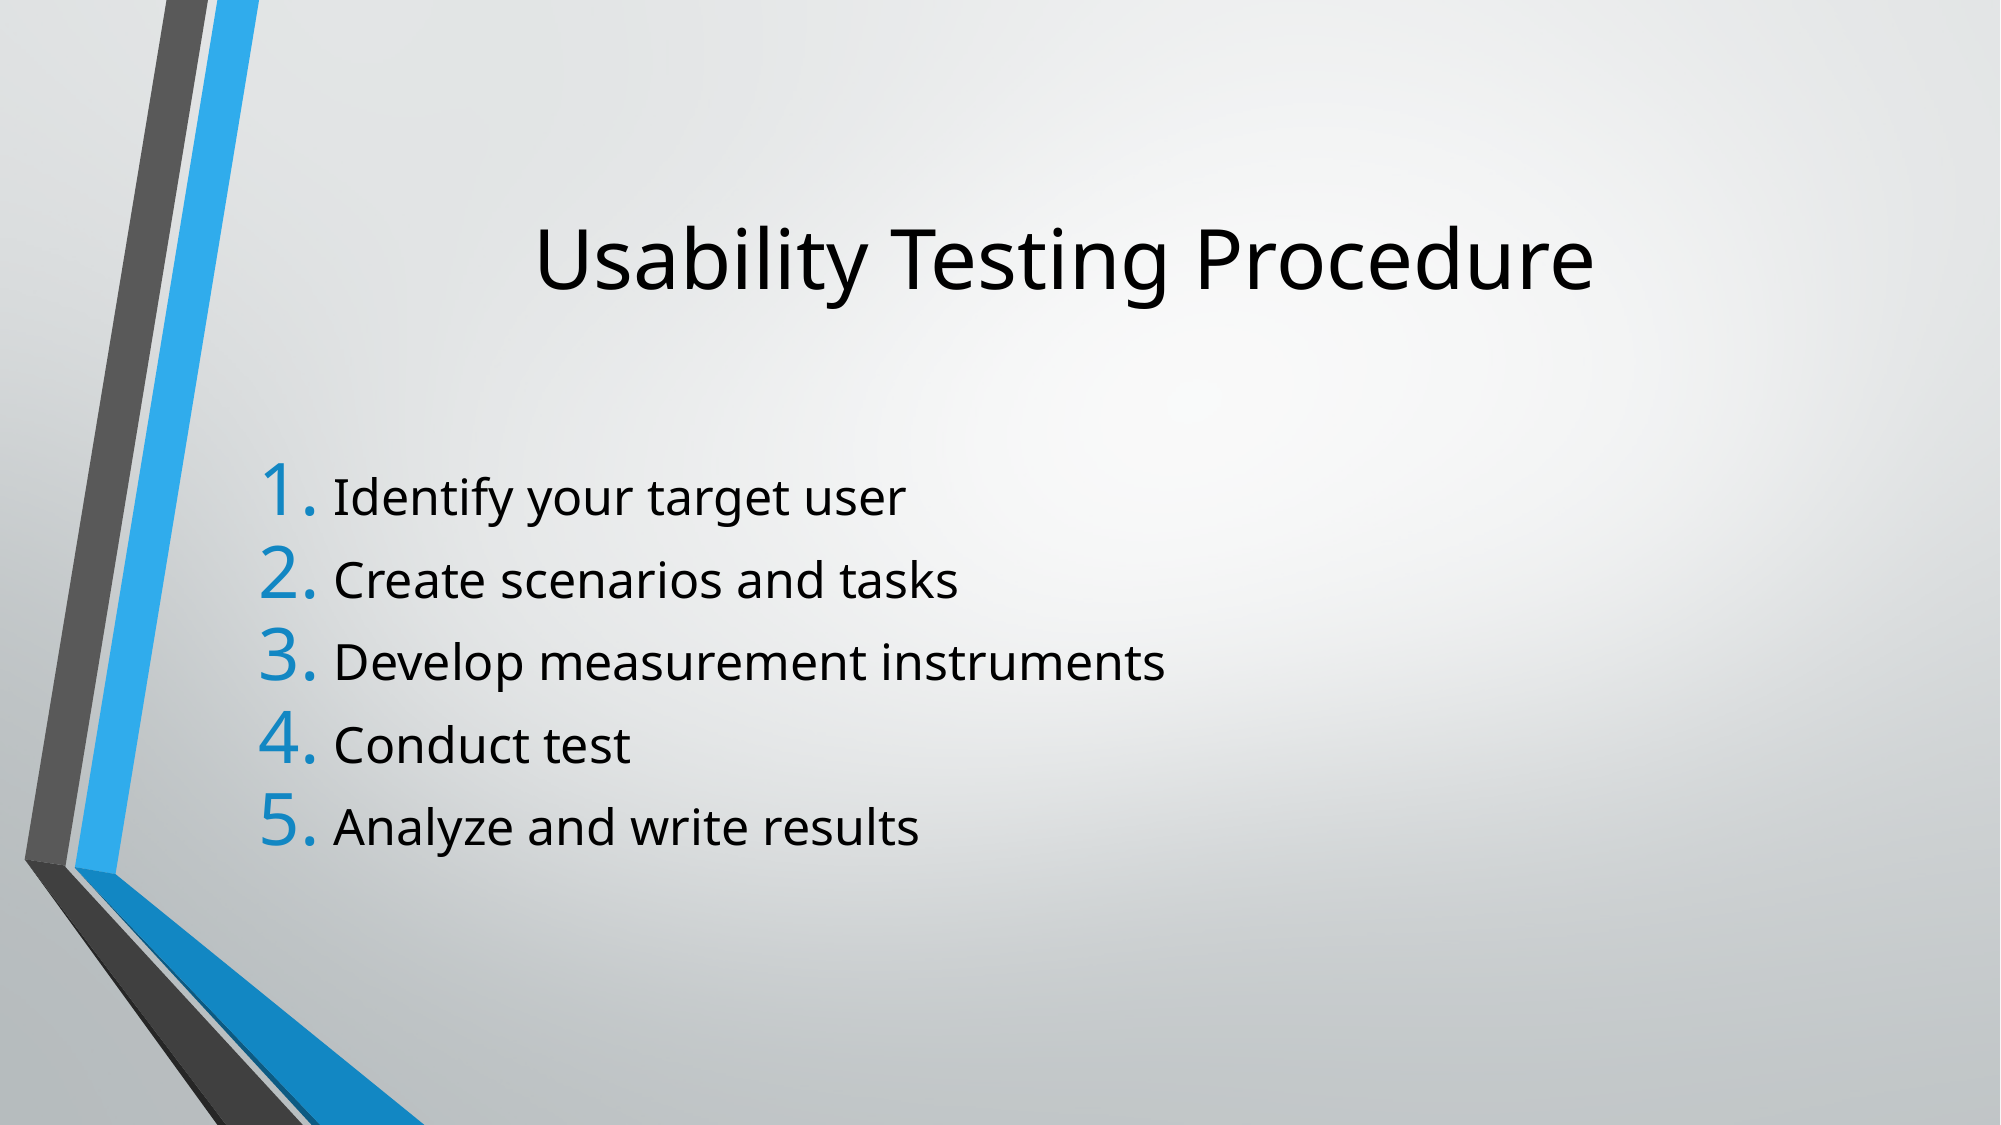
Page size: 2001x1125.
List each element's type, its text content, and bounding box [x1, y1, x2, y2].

list Identify your target user Create scenarios and tasks Develop measurement instruments Conduct test Analyze and write results [243, 371, 1940, 950]
title Usability Testing Procedure [243, 112, 1887, 371]
